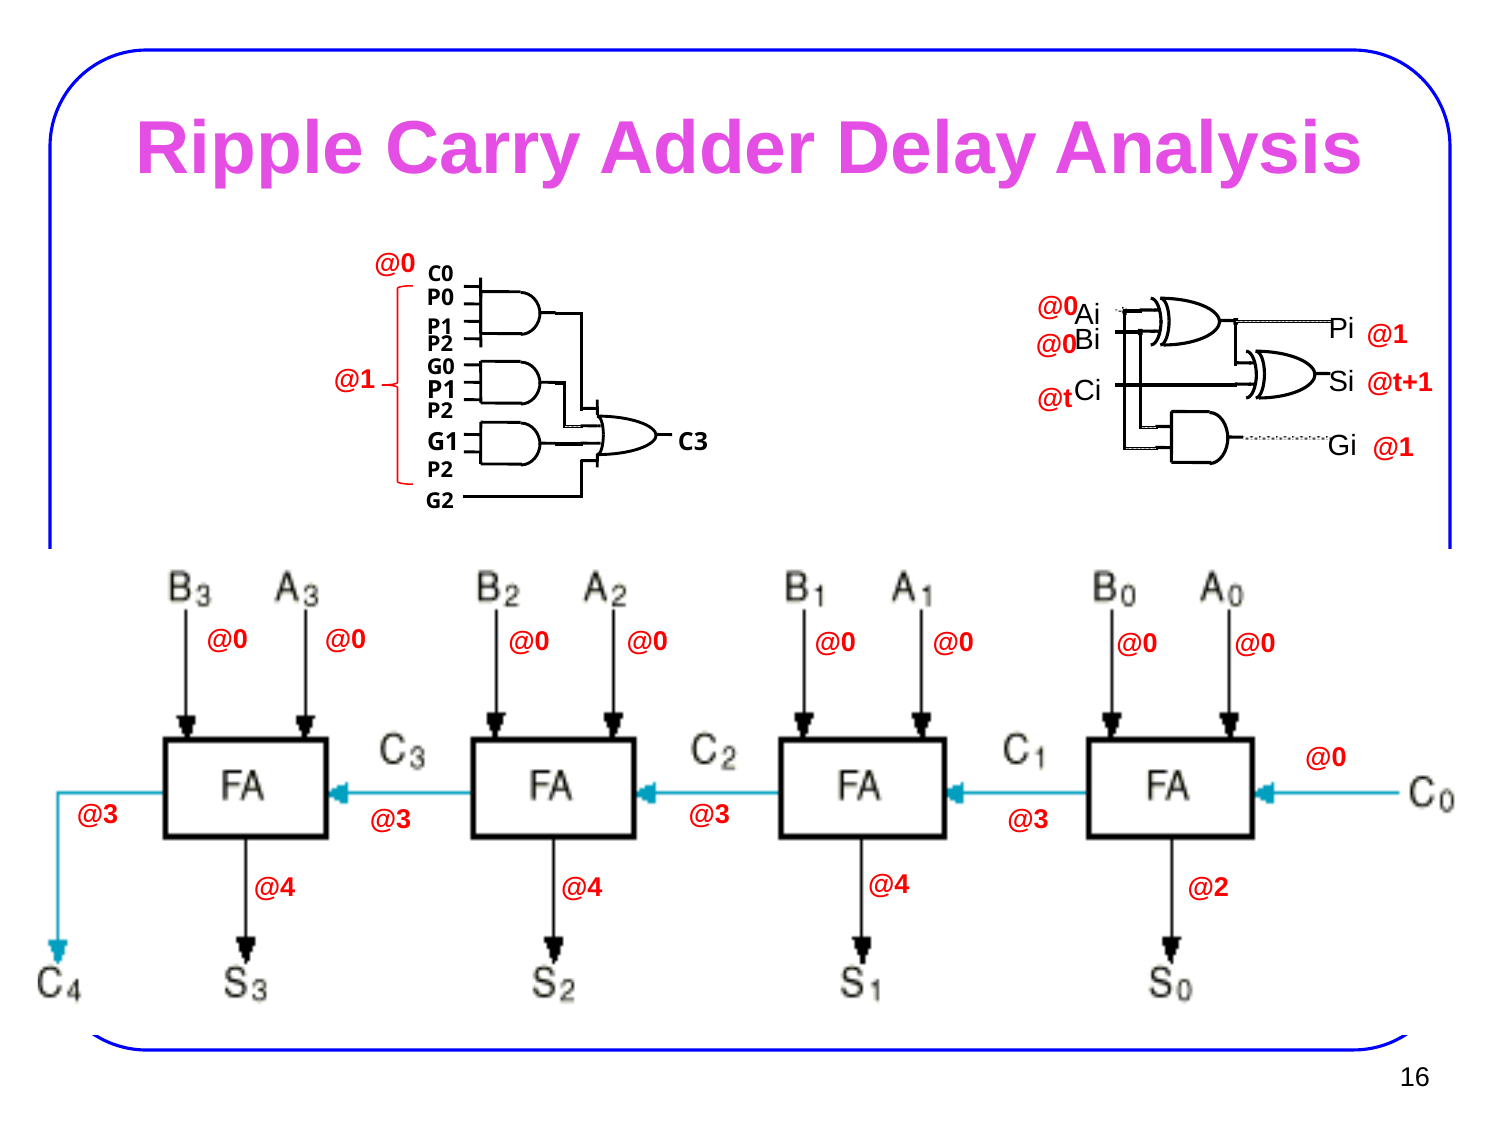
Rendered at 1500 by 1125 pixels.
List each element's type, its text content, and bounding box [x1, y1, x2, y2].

text_box [601, 416, 656, 434]
text_box [1160, 320, 1170, 346]
text_box [1150, 320, 1160, 346]
text_box Si [1328, 362, 1352, 398]
text_box [1142, 383, 1237, 387]
text_box @1 [1357, 421, 1429, 469]
text_box @0 [359, 237, 431, 285]
text_box G1 [427, 425, 460, 456]
text_box @1 [1351, 308, 1423, 356]
text_box [1150, 298, 1160, 320]
text_box P1 [426, 373, 457, 404]
text_box G2 [425, 486, 455, 513]
text_box C3 [678, 425, 709, 456]
text_box [520, 382, 540, 405]
text_box [1126, 383, 1139, 387]
text_box [1163, 320, 1220, 346]
text_box [597, 416, 604, 434]
text_box @0 [1021, 318, 1092, 367]
text_box Ai [1092, 295, 1101, 330]
text_box P0 [426, 282, 455, 311]
text_box [1160, 298, 1220, 320]
text_box [1246, 351, 1255, 373]
text_box [1242, 436, 1327, 440]
text_box Gi [1327, 426, 1357, 462]
slide_number 16 [1351, 1047, 1444, 1104]
text_box [1137, 328, 1143, 336]
text_box [382, 285, 413, 485]
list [37, 549, 1476, 1035]
title Ripple Carry Adder Delay Analysis [0, 50, 1500, 238]
text_box @1 [318, 354, 390, 402]
text_box [599, 434, 657, 455]
text_box [1209, 412, 1228, 436]
text_box G0 [426, 352, 456, 373]
text_box [520, 423, 540, 443]
text_box [1246, 373, 1255, 398]
text_box @t [1022, 373, 1088, 421]
text_box C0 [431, 259, 454, 282]
text_box P1 [426, 312, 454, 329]
text_box [1091, 292, 1477, 469]
text_box [1255, 351, 1315, 373]
text_box [1258, 373, 1316, 398]
text_box [520, 292, 540, 312]
text_box P2 [426, 455, 454, 482]
text_box @0 [1022, 281, 1094, 329]
text_box [597, 434, 604, 455]
text_box [520, 362, 540, 382]
text_box Ci [1073, 371, 1102, 407]
text_box [520, 312, 541, 335]
text_box @t+1 [1352, 356, 1448, 405]
text_box Pi [1328, 309, 1351, 345]
text_box [520, 443, 540, 465]
text_box P2 [426, 396, 454, 423]
text_box Bi [1092, 330, 1101, 356]
text_box [1209, 436, 1228, 464]
text_box P2 [426, 329, 454, 357]
text_box [1255, 373, 1265, 398]
